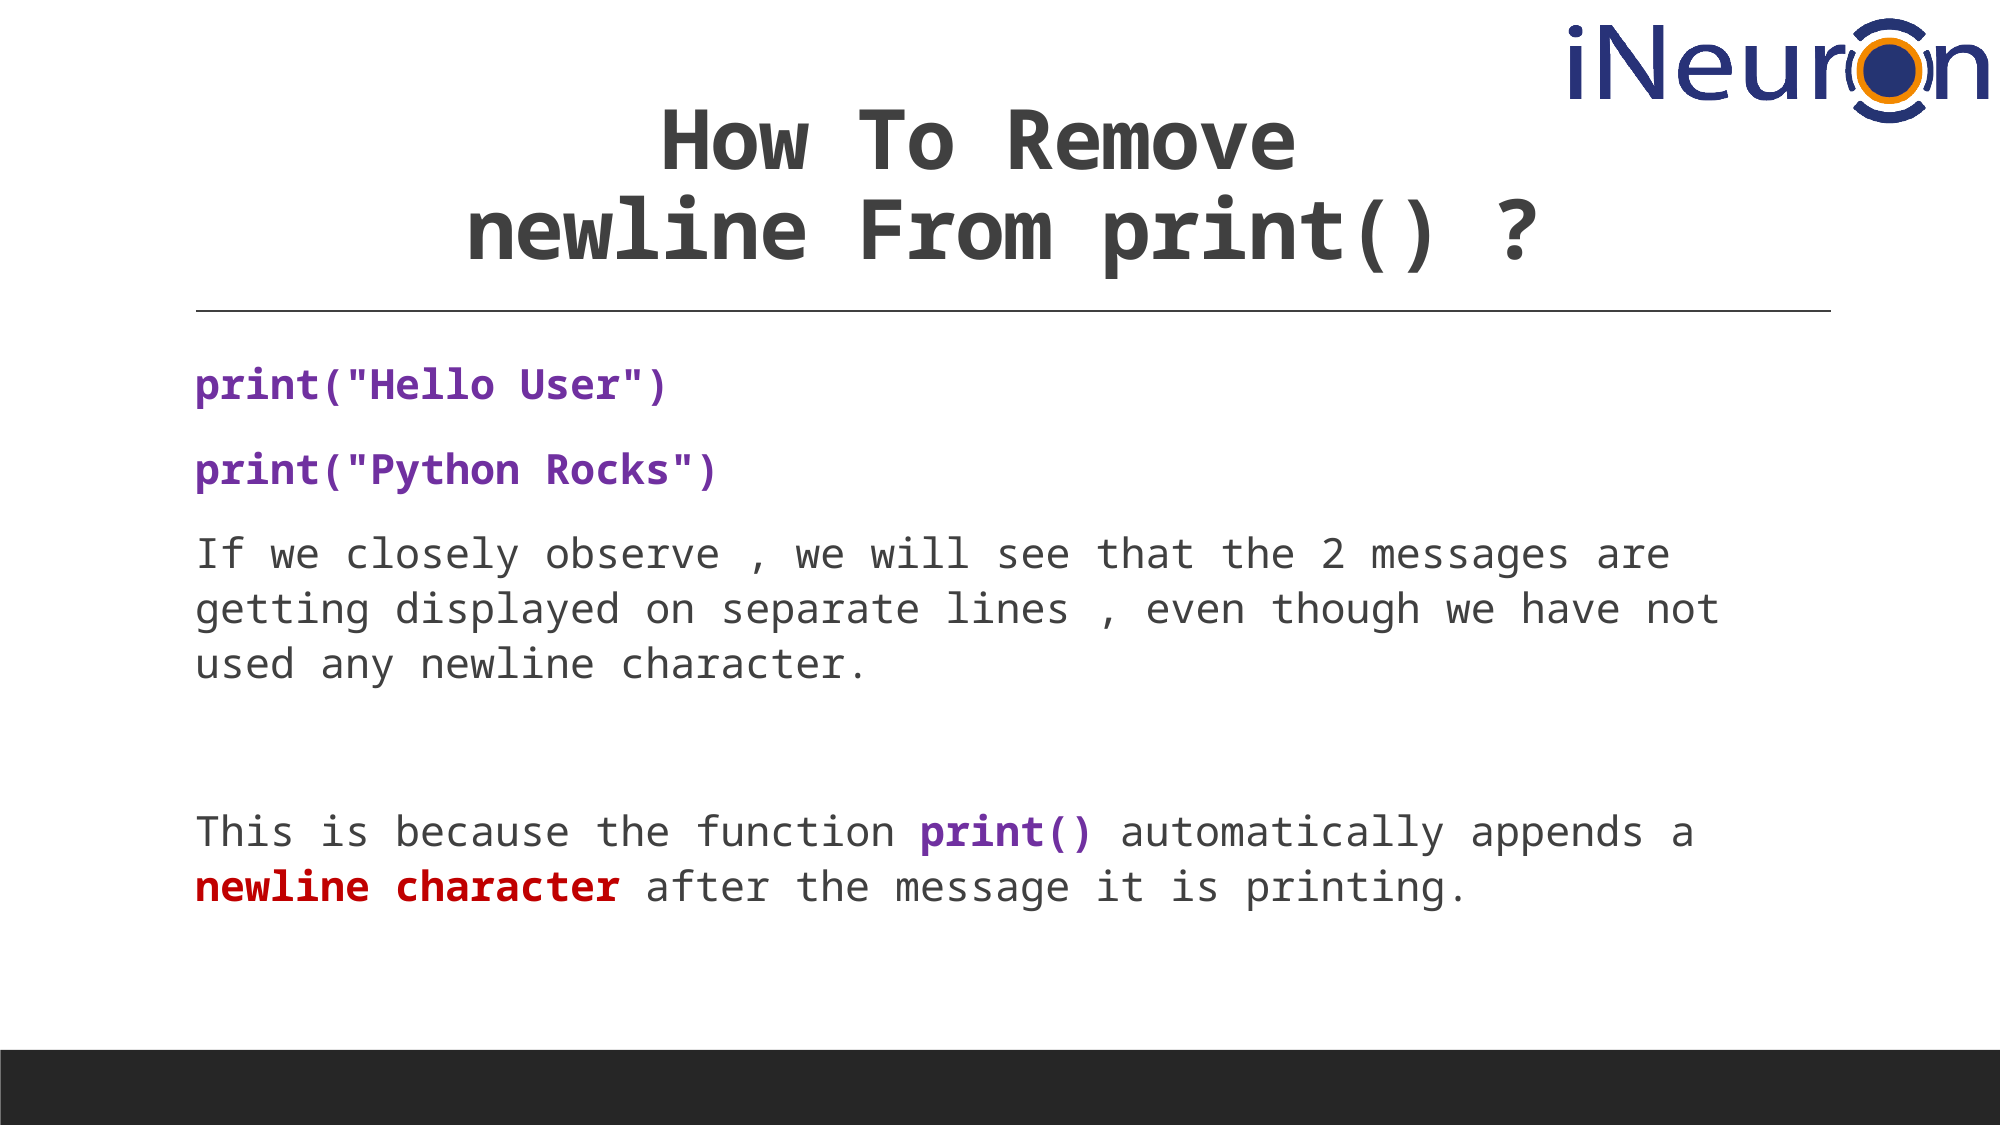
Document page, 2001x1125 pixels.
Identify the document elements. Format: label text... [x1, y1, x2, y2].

picture [1560, 7, 1997, 127]
list print("Hello User") print("Python Rocks") If we closely observe , we will see that the 2 messages are getting displayed on separate lines , even though we have not used any newline character. This is because the function print() automatically appends a newline character after the message it is printing. [180, 345, 1830, 963]
title How To Remove newline From print() ? [180, 47, 1830, 285]
